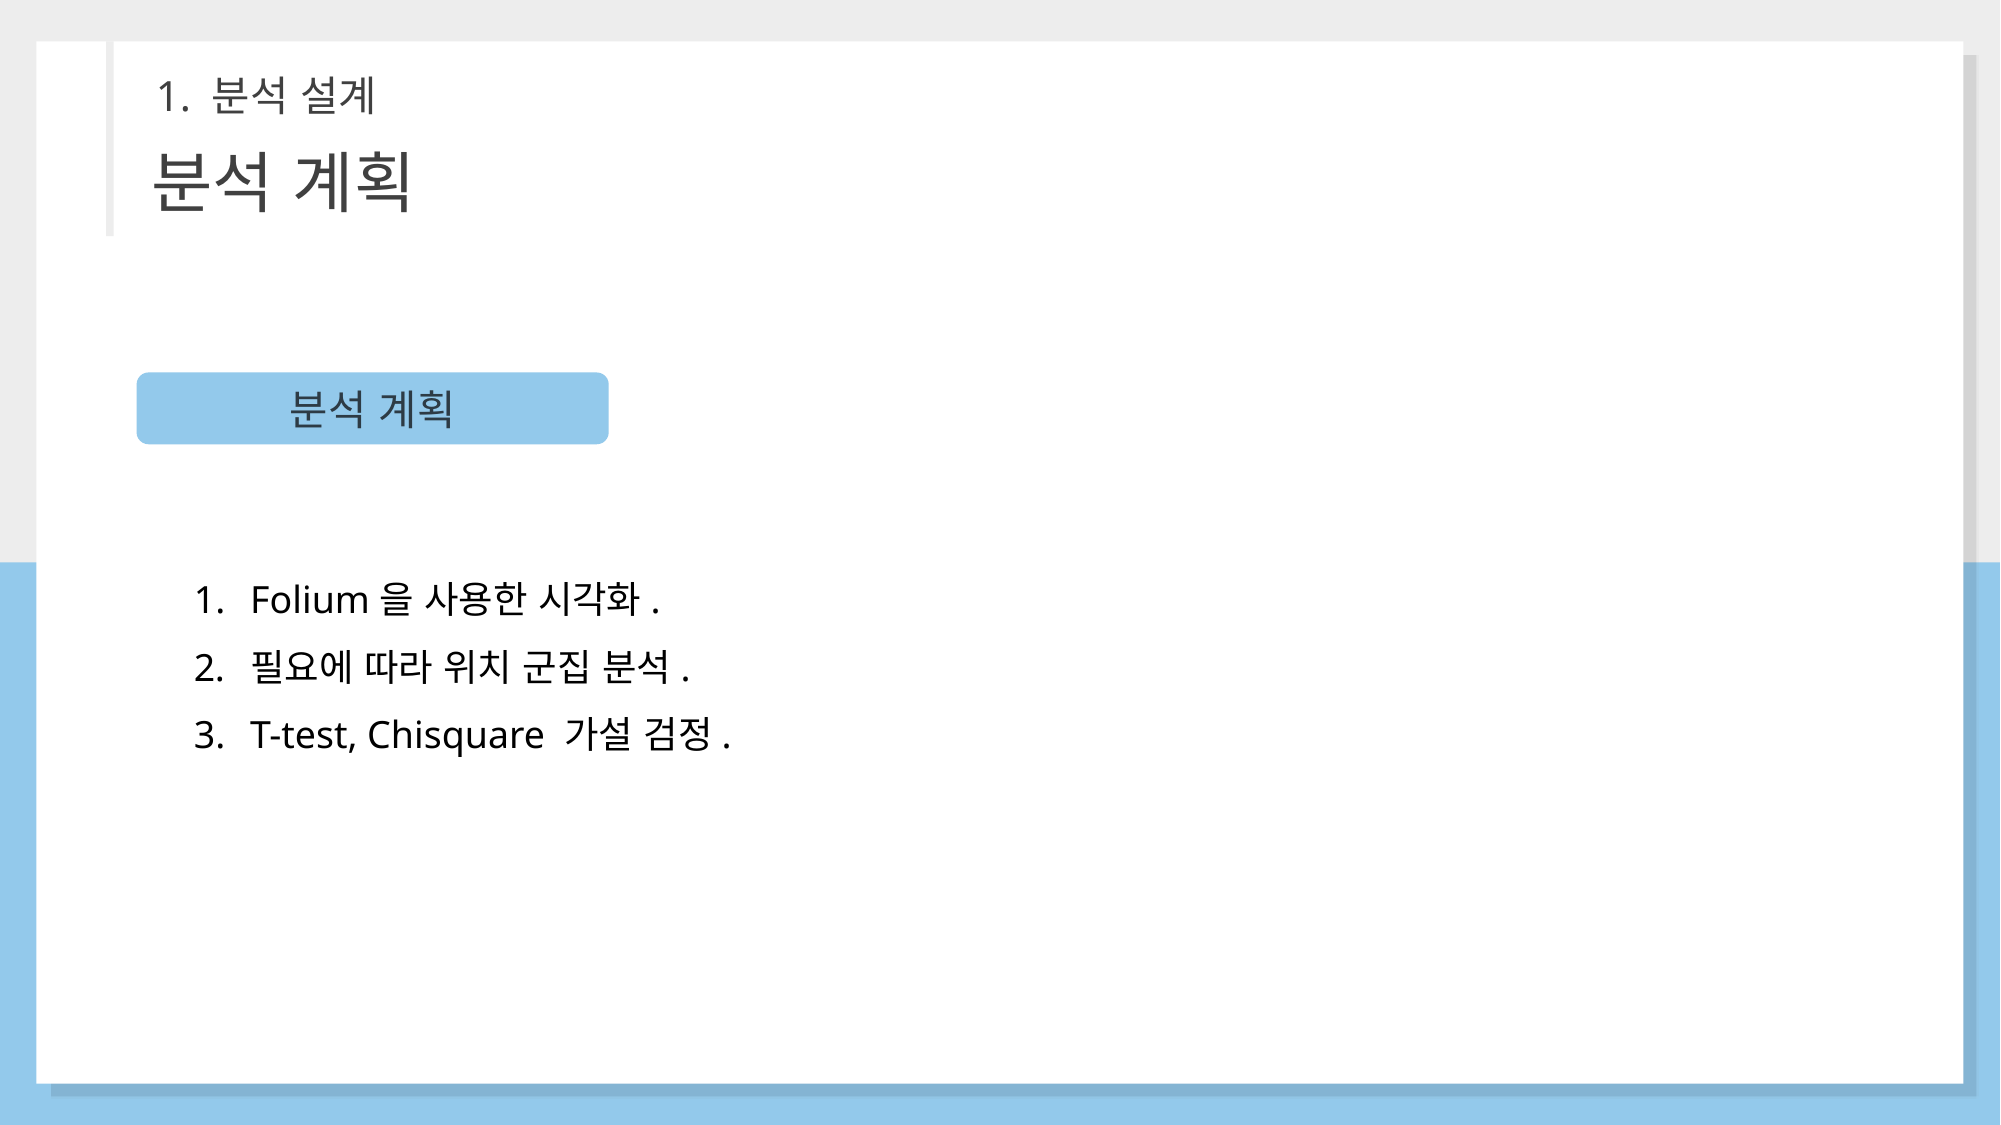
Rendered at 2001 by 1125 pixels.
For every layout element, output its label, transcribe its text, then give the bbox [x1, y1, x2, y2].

text_box 분석 계획 [136, 372, 609, 445]
text_box 1. 분석 설계 [141, 62, 522, 128]
text_box 분석 계획 [136, 133, 727, 229]
text_box Folium을 사용한 시각화. 필요에 따라 위치 군집 분석. T-test, Chisquare 가설 검정. [179, 546, 1246, 764]
